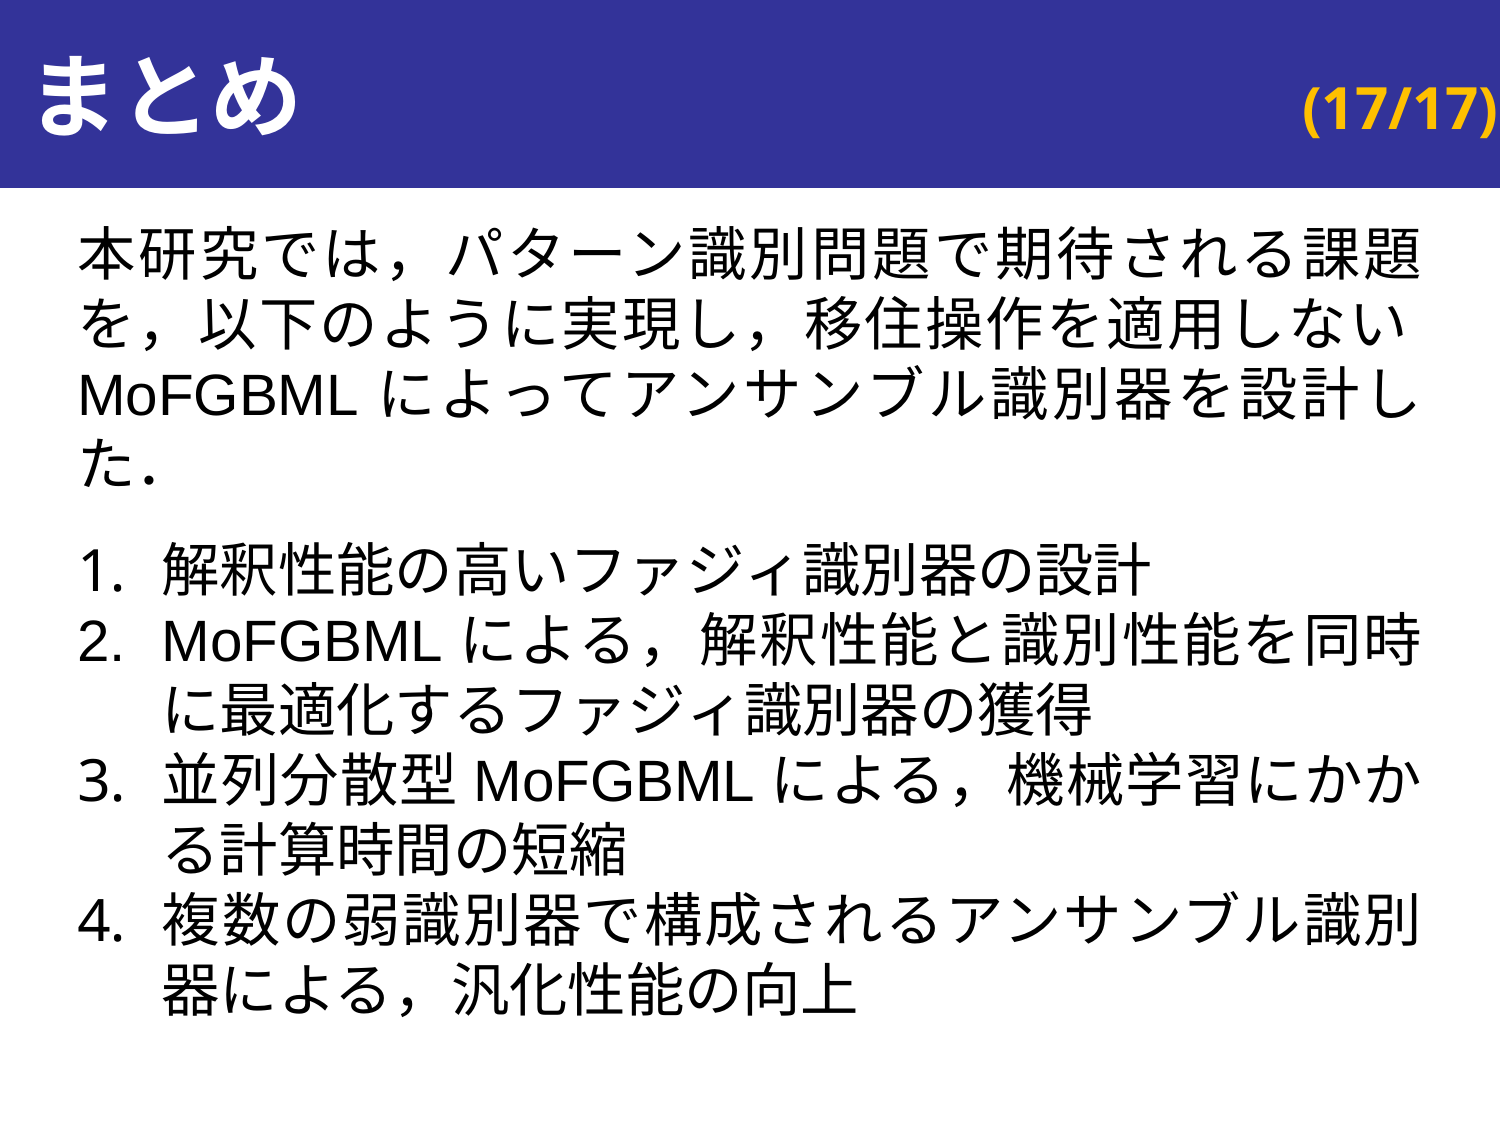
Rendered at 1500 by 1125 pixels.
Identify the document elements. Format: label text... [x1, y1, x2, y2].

text_box 本研究では，パターン識別問題で期待される課題を，以下のように実現し，移住操作を適用しないMoFGBMLによってアンサンブル識別器を設計した． 解釈性能の高いファジィ識別器の設計 MoFGBMLによる，解釈性能と識別性能を同時に最適化するファジィ識別器の獲得 並列分散型MoFGBMLによる，機械学習にかかる計算時間の短縮 複数の弱識別器で構成されるアンサンブル識別器による，汎化性能の向上 [62, 209, 1438, 1075]
title まとめ [12, 0, 1500, 188]
